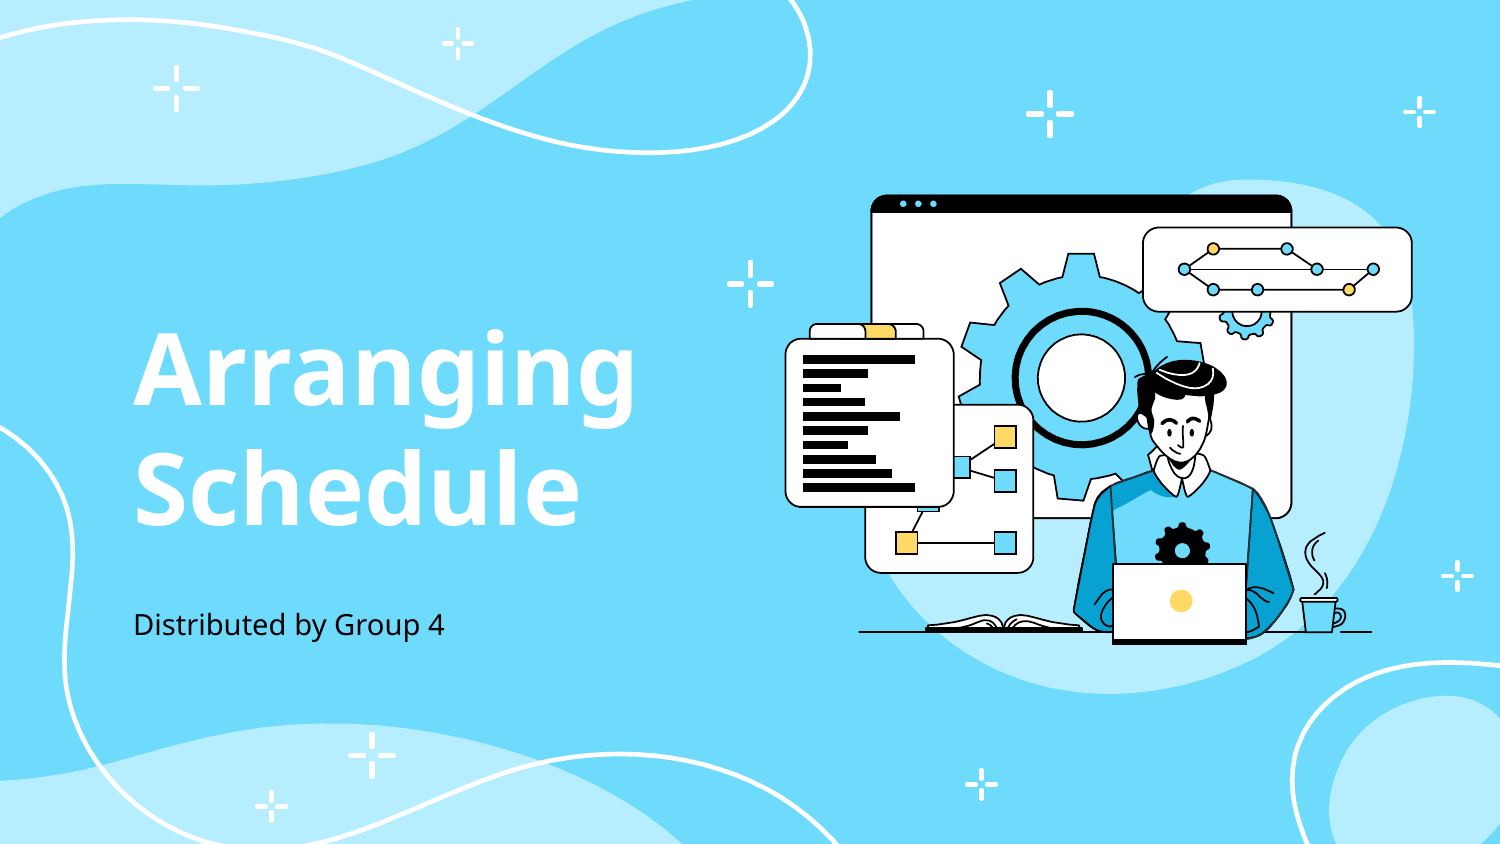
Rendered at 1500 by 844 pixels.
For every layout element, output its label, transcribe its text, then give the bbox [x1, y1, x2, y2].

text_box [966, 769, 997, 800]
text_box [785, 179, 1415, 695]
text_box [728, 261, 774, 307]
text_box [442, 28, 474, 59]
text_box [1404, 96, 1435, 127]
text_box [1442, 560, 1473, 591]
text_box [256, 791, 287, 822]
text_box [349, 732, 395, 778]
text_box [1027, 91, 1073, 137]
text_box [154, 66, 199, 111]
subtitle Distributed by Group 4 [118, 591, 780, 653]
title Arranging Schedule [118, 260, 780, 591]
